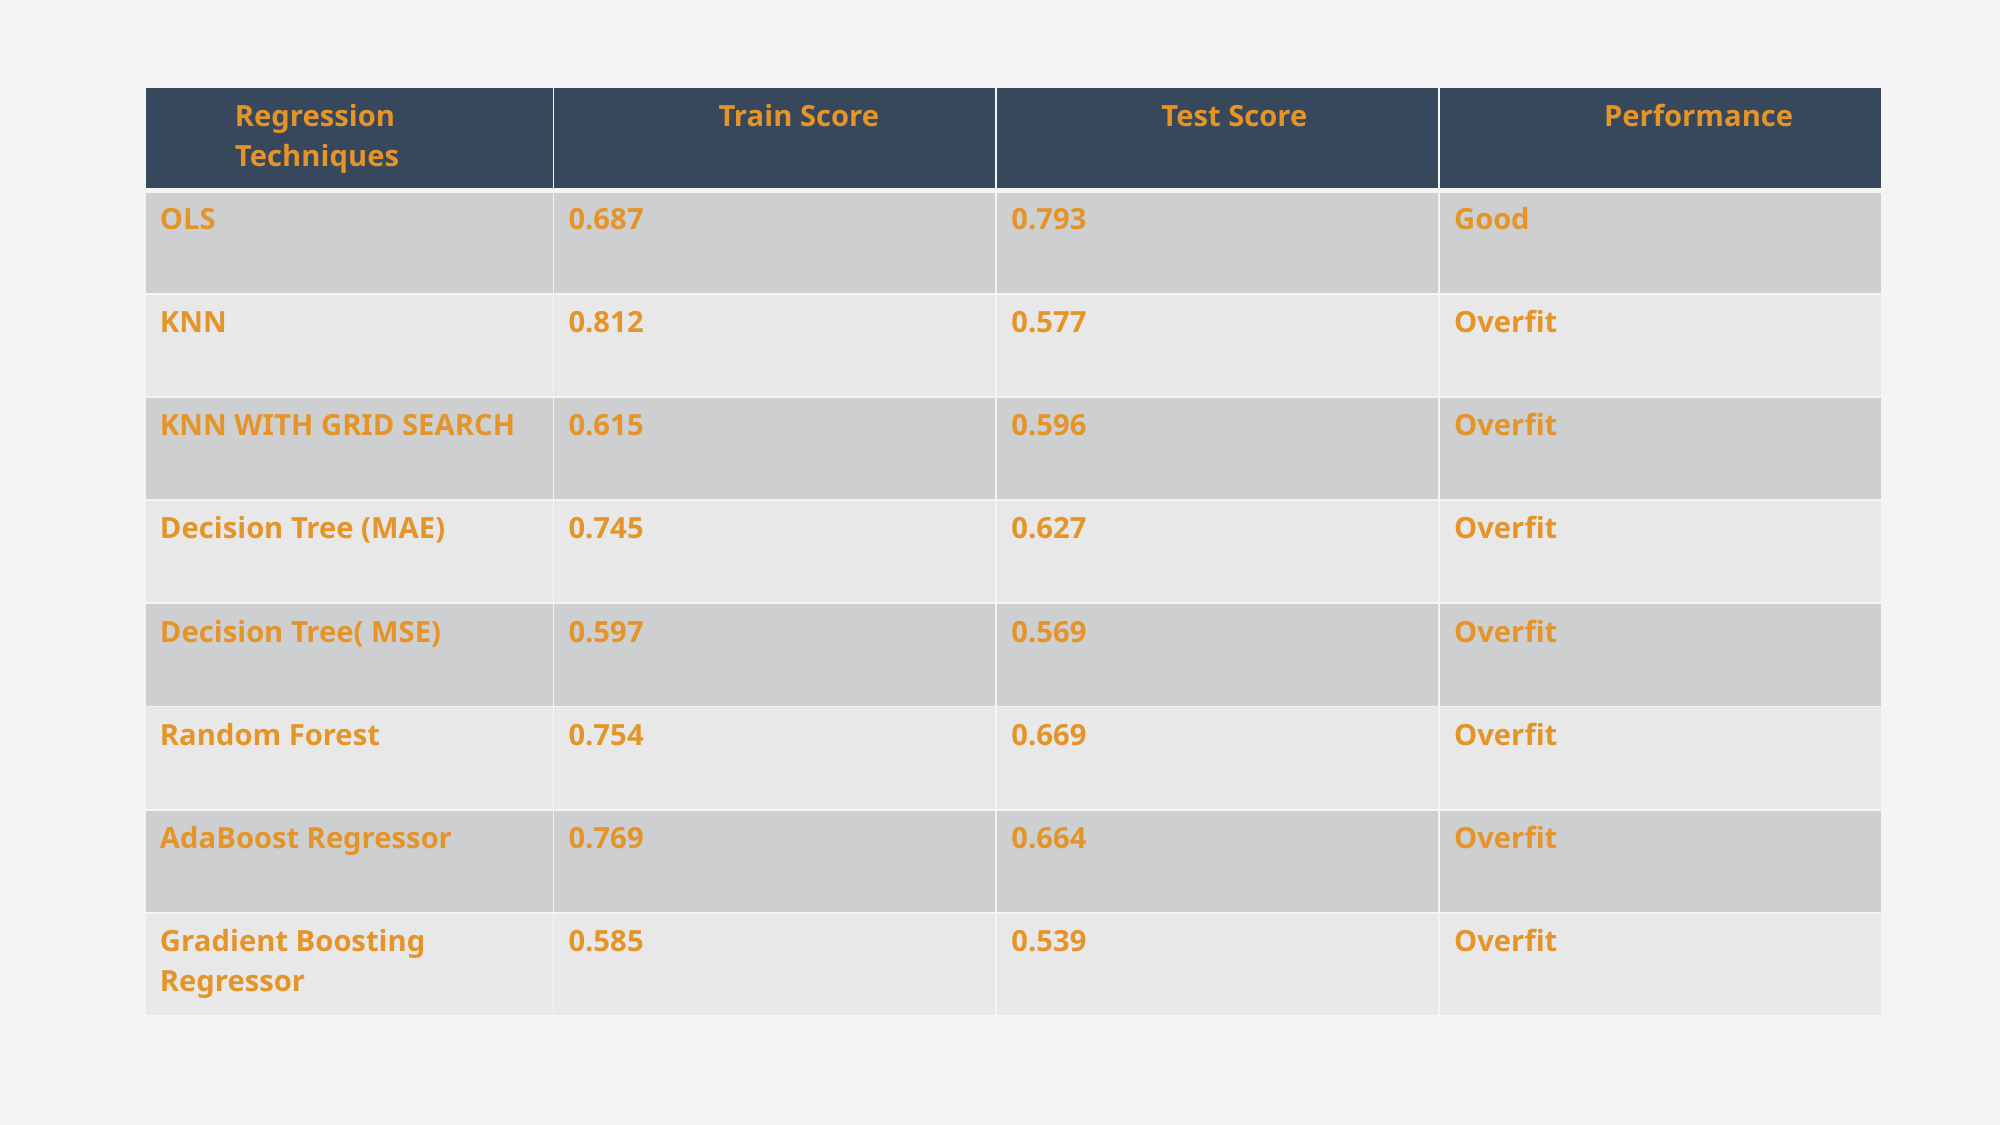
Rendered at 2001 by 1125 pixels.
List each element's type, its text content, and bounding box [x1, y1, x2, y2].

table_cell 0.664 [997, 811, 1438, 912]
table_cell Overfit [1440, 398, 1881, 499]
table_cell Decision Tree( MSE) [146, 604, 553, 706]
table_cell 0.615 [554, 398, 995, 499]
table_cell 0.597 [554, 604, 995, 706]
table_cell 0.769 [554, 811, 995, 912]
table_cell Overfit [1440, 707, 1881, 809]
table_cell KNN [146, 295, 553, 396]
table_cell 0.627 [997, 501, 1438, 602]
table_cell Overfit [1440, 501, 1881, 602]
table_cell Gradient Boosting Regressor [146, 914, 553, 1015]
table_cell 0.577 [997, 295, 1438, 396]
table_cell OLS [146, 193, 553, 293]
table_cell Overfit [1440, 811, 1881, 912]
table_cell Overfit [1440, 295, 1881, 396]
table_header Regression Techniques [146, 88, 553, 188]
table_header Performance [1440, 88, 1881, 188]
table_cell 0.569 [997, 604, 1438, 706]
table_cell 0.793 [997, 193, 1438, 293]
table_cell 0.669 [997, 707, 1438, 809]
table_cell Good [1440, 193, 1881, 293]
table_cell Overfit [1440, 604, 1881, 706]
table_cell Decision Tree (MAE) [146, 501, 553, 602]
table_header Test Score [997, 88, 1438, 188]
table_cell 0.745 [554, 501, 995, 602]
table_cell 0.596 [997, 398, 1438, 499]
table_cell Overfit [1440, 914, 1881, 1015]
table_cell 0.754 [554, 707, 995, 809]
table_cell 0.812 [554, 295, 995, 396]
table_cell 0.585 [554, 914, 995, 1015]
table_cell KNN WITH GRID SEARCH [146, 398, 553, 499]
table_cell 0.539 [997, 914, 1438, 1015]
table_cell AdaBoost Regressor [146, 811, 553, 912]
table_header Train Score [554, 88, 995, 188]
table_cell 0.687 [554, 193, 995, 293]
table_cell Random Forest [146, 707, 553, 809]
